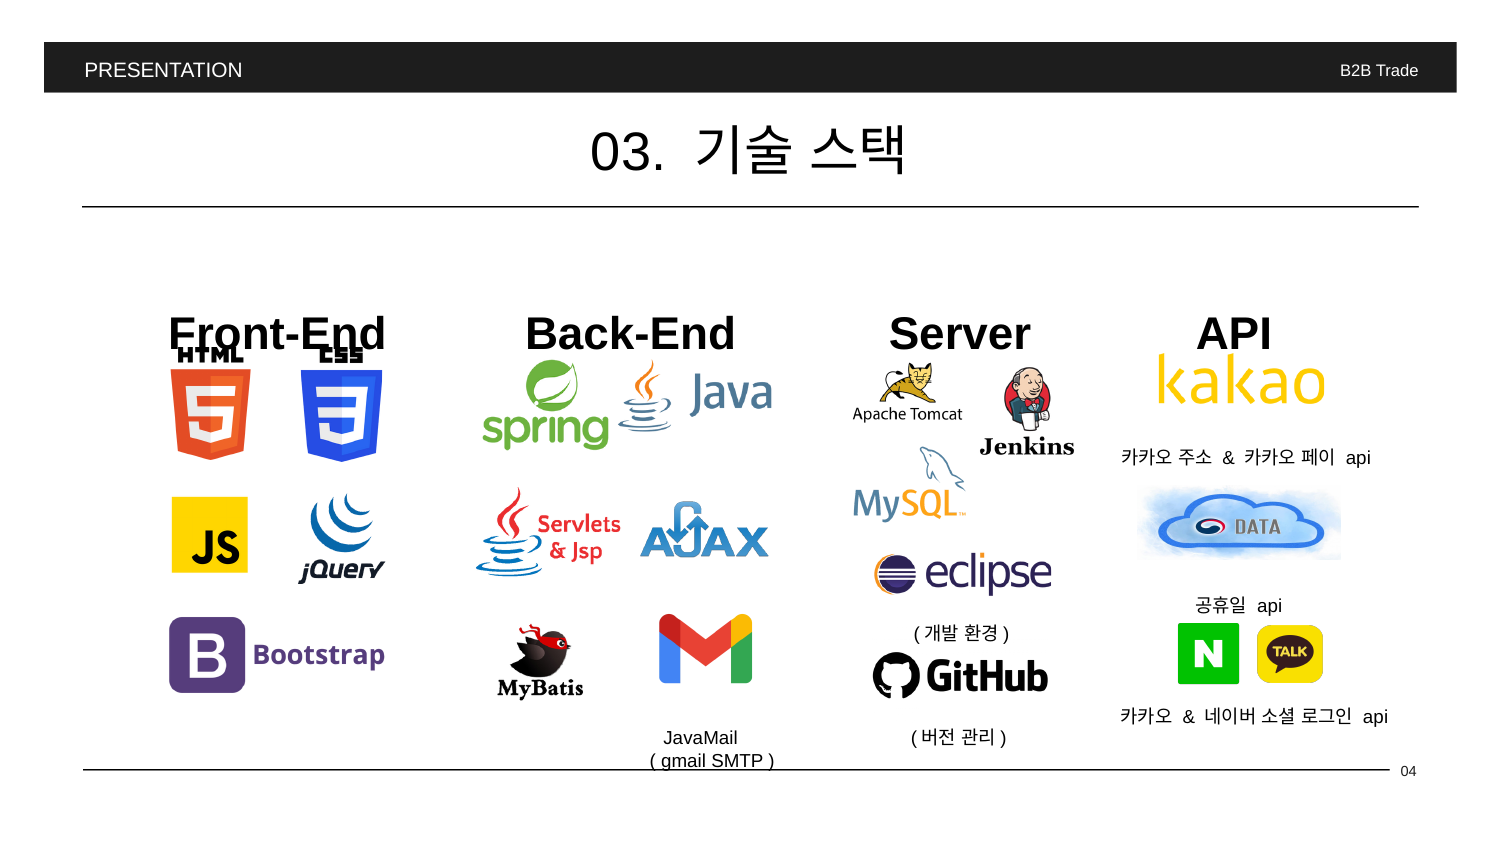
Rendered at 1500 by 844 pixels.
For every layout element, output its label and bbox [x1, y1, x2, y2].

picture [44, 95, 1456, 799]
picture [44, 42, 1457, 93]
